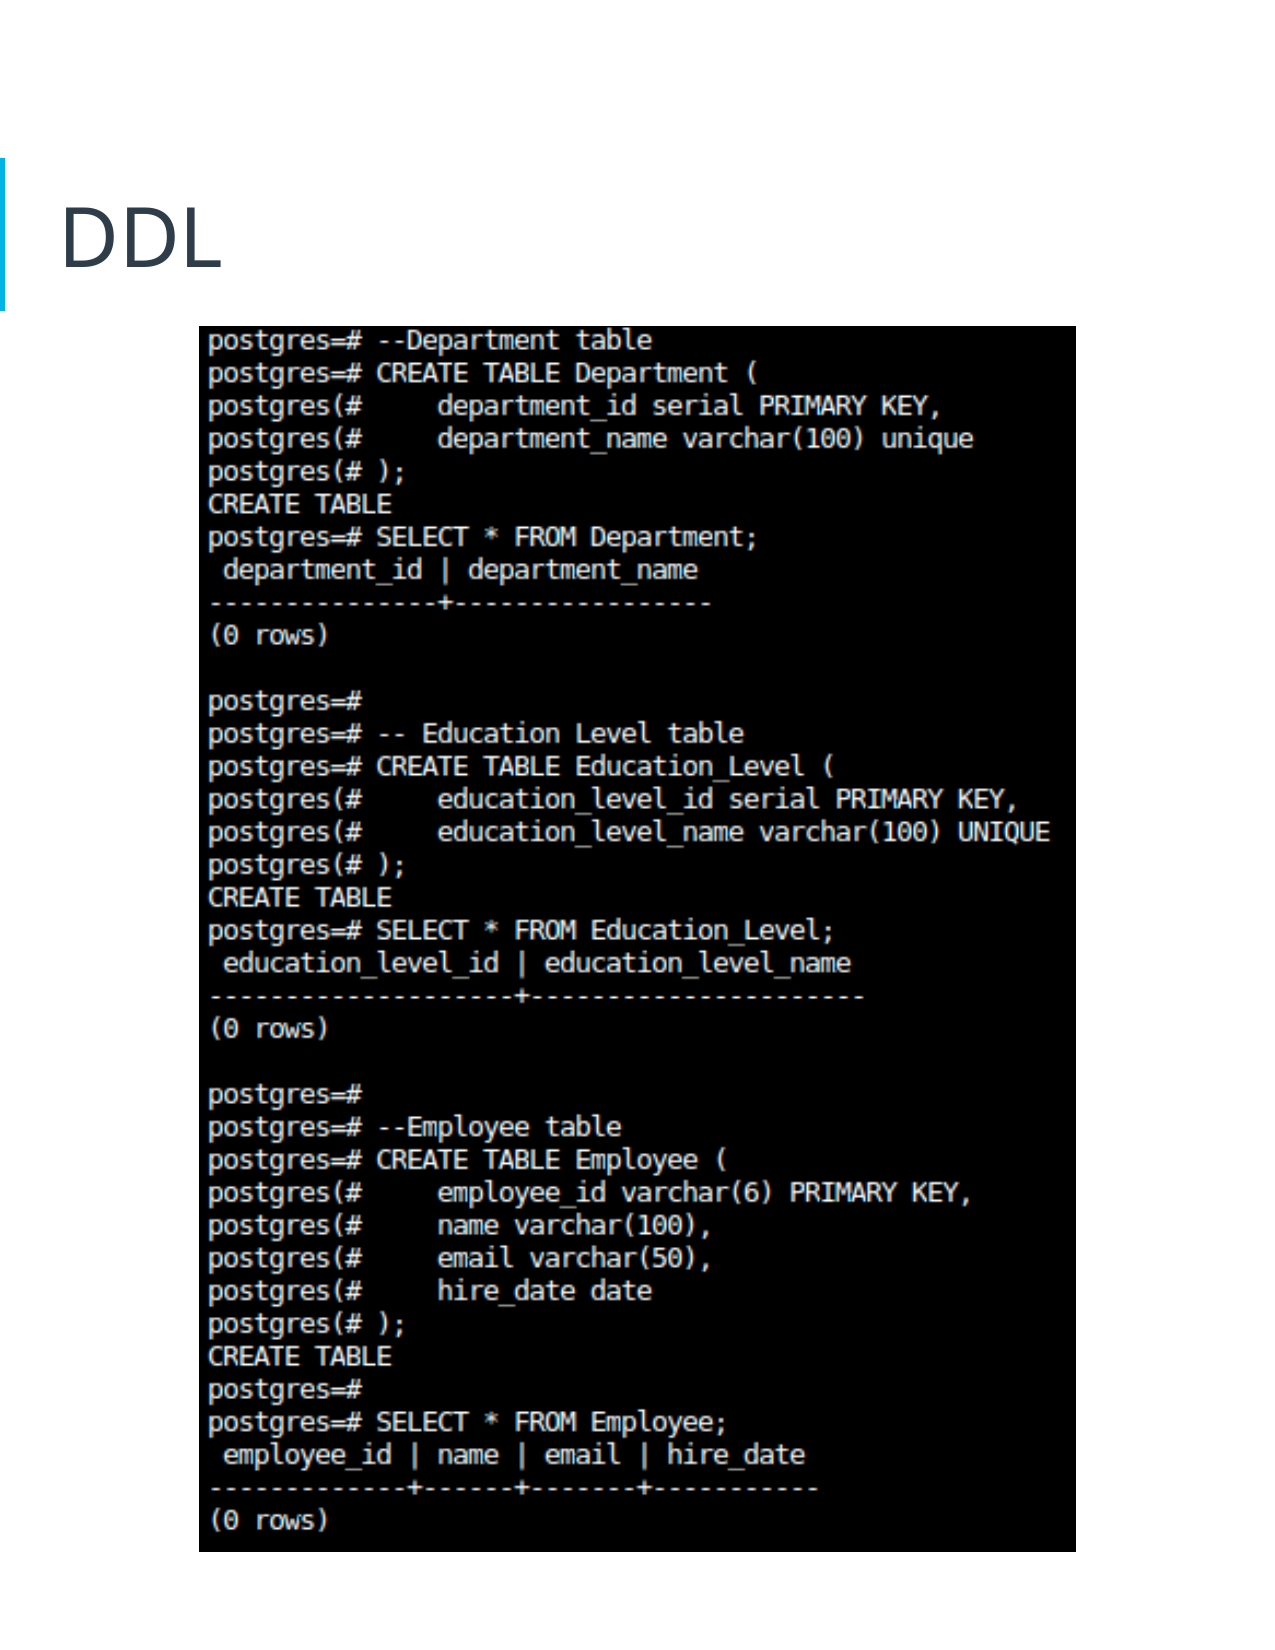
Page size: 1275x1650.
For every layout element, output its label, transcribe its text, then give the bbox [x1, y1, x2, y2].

picture [199, 326, 1076, 1552]
list [43, 282, 1232, 1639]
title DDL [43, 142, 1232, 282]
